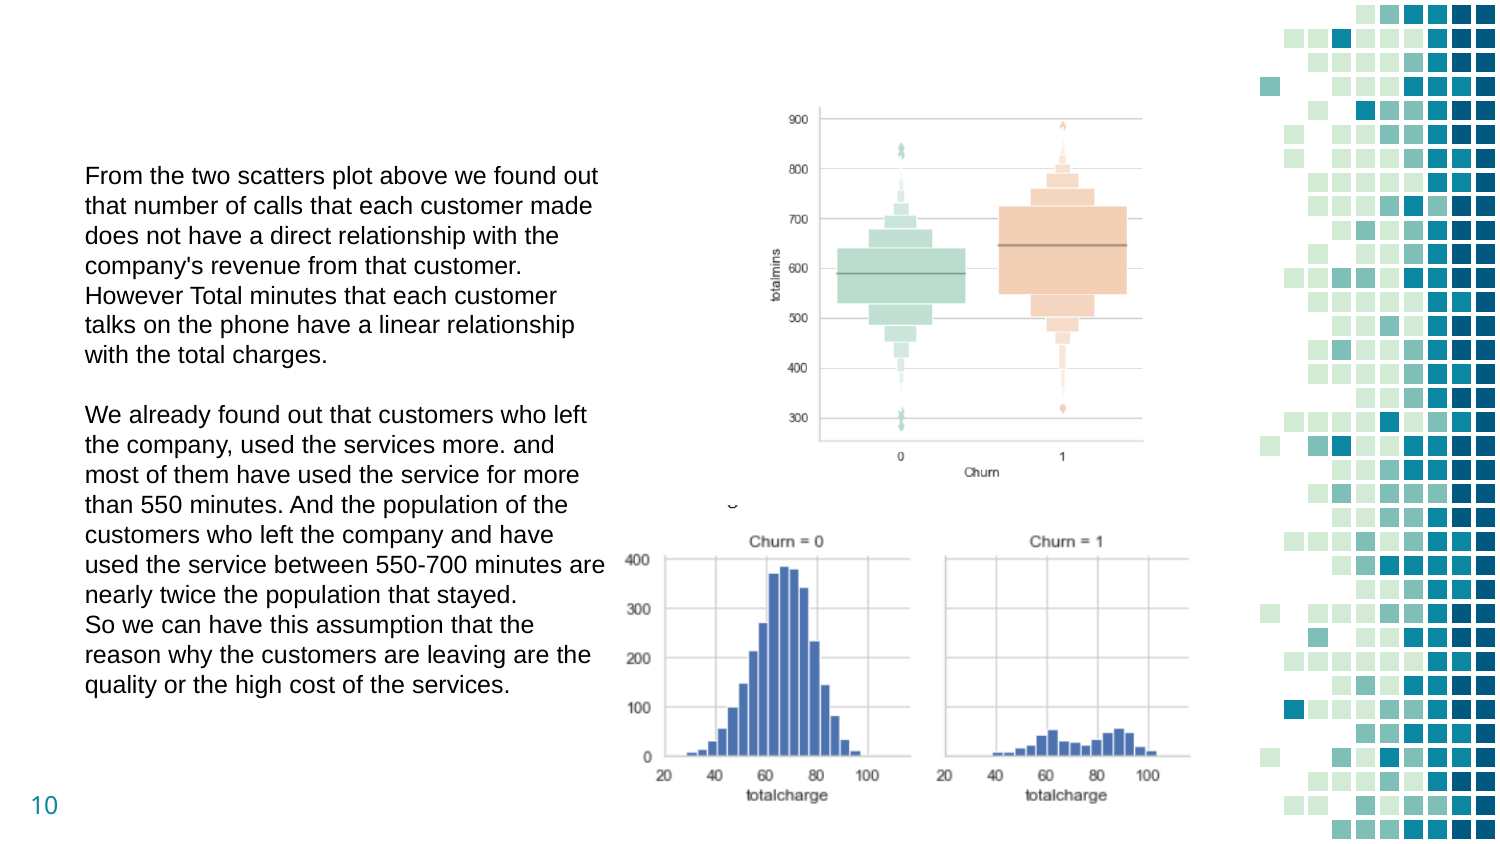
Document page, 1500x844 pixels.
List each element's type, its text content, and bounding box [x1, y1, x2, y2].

slide_number 10 [15, 774, 105, 839]
text_box From the two scatters plot above we found out that number of calls that each customer made does not have a direct relationship with the company's revenue from that customer. However Total minutes that each customer talks on the phone have a linear relationship with the total charges. We already found out that customers who left the company, used the services more. and most of them have used the service for more than 550 minutes. And the population of the customers who left the company and have used the service between 550-700 minutes are nearly twice the population that stayed. So we can have this assumption that the reason why the customers are leaving are the quality or the high cost of the services. [70, 151, 624, 741]
picture [588, 504, 1228, 830]
picture [744, 90, 1235, 489]
